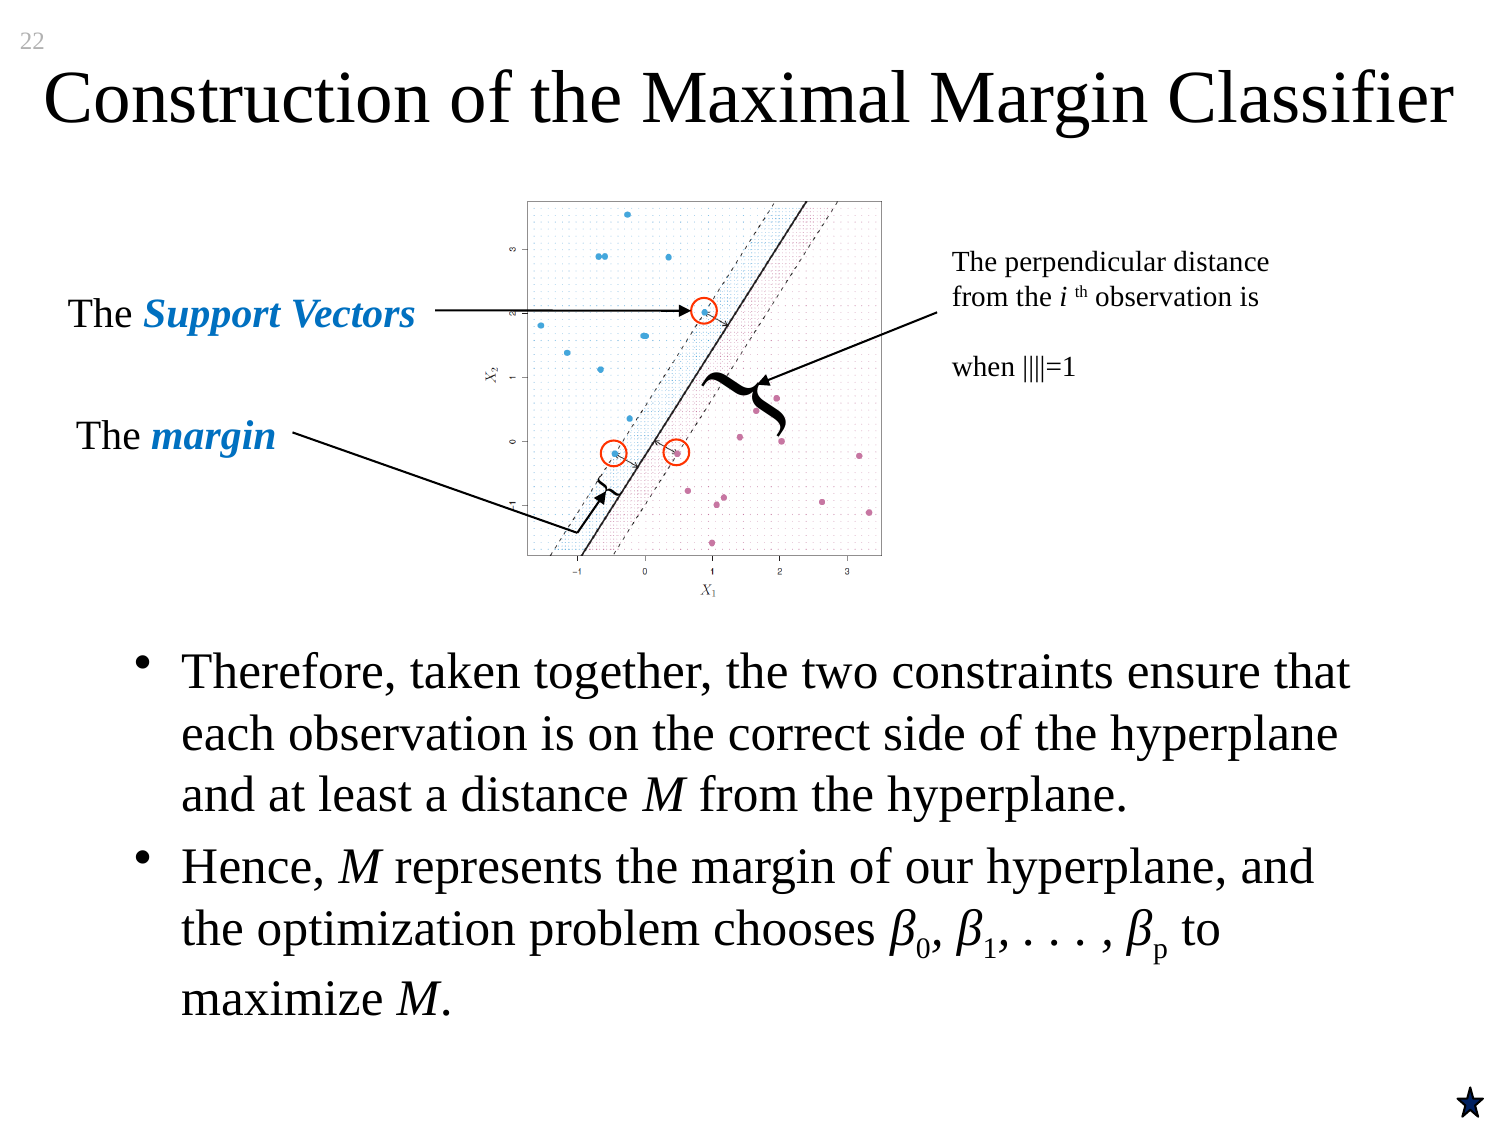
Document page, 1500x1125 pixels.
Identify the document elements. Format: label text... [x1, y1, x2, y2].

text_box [292, 432, 578, 534]
picture [479, 195, 887, 601]
title Construction of the Maximal Margin Classifier [0, 22, 1500, 163]
text_box The margin [61, 400, 293, 465]
text_box The Support Vectors [52, 277, 436, 343]
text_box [756, 314, 938, 385]
text_box [1457, 1087, 1483, 1117]
slide_number 22 [0, 9, 60, 70]
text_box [583, 490, 607, 534]
list Therefore, taken together, the two constraints ensure that each observation is on the correct side of the hyperplane and at least a distance M from the hyperplane. Hence, M represents the margin of our hyperplane, and the optimization problem chooses β0, β1, . . . , βp to maximize M. [119, 629, 1395, 1083]
